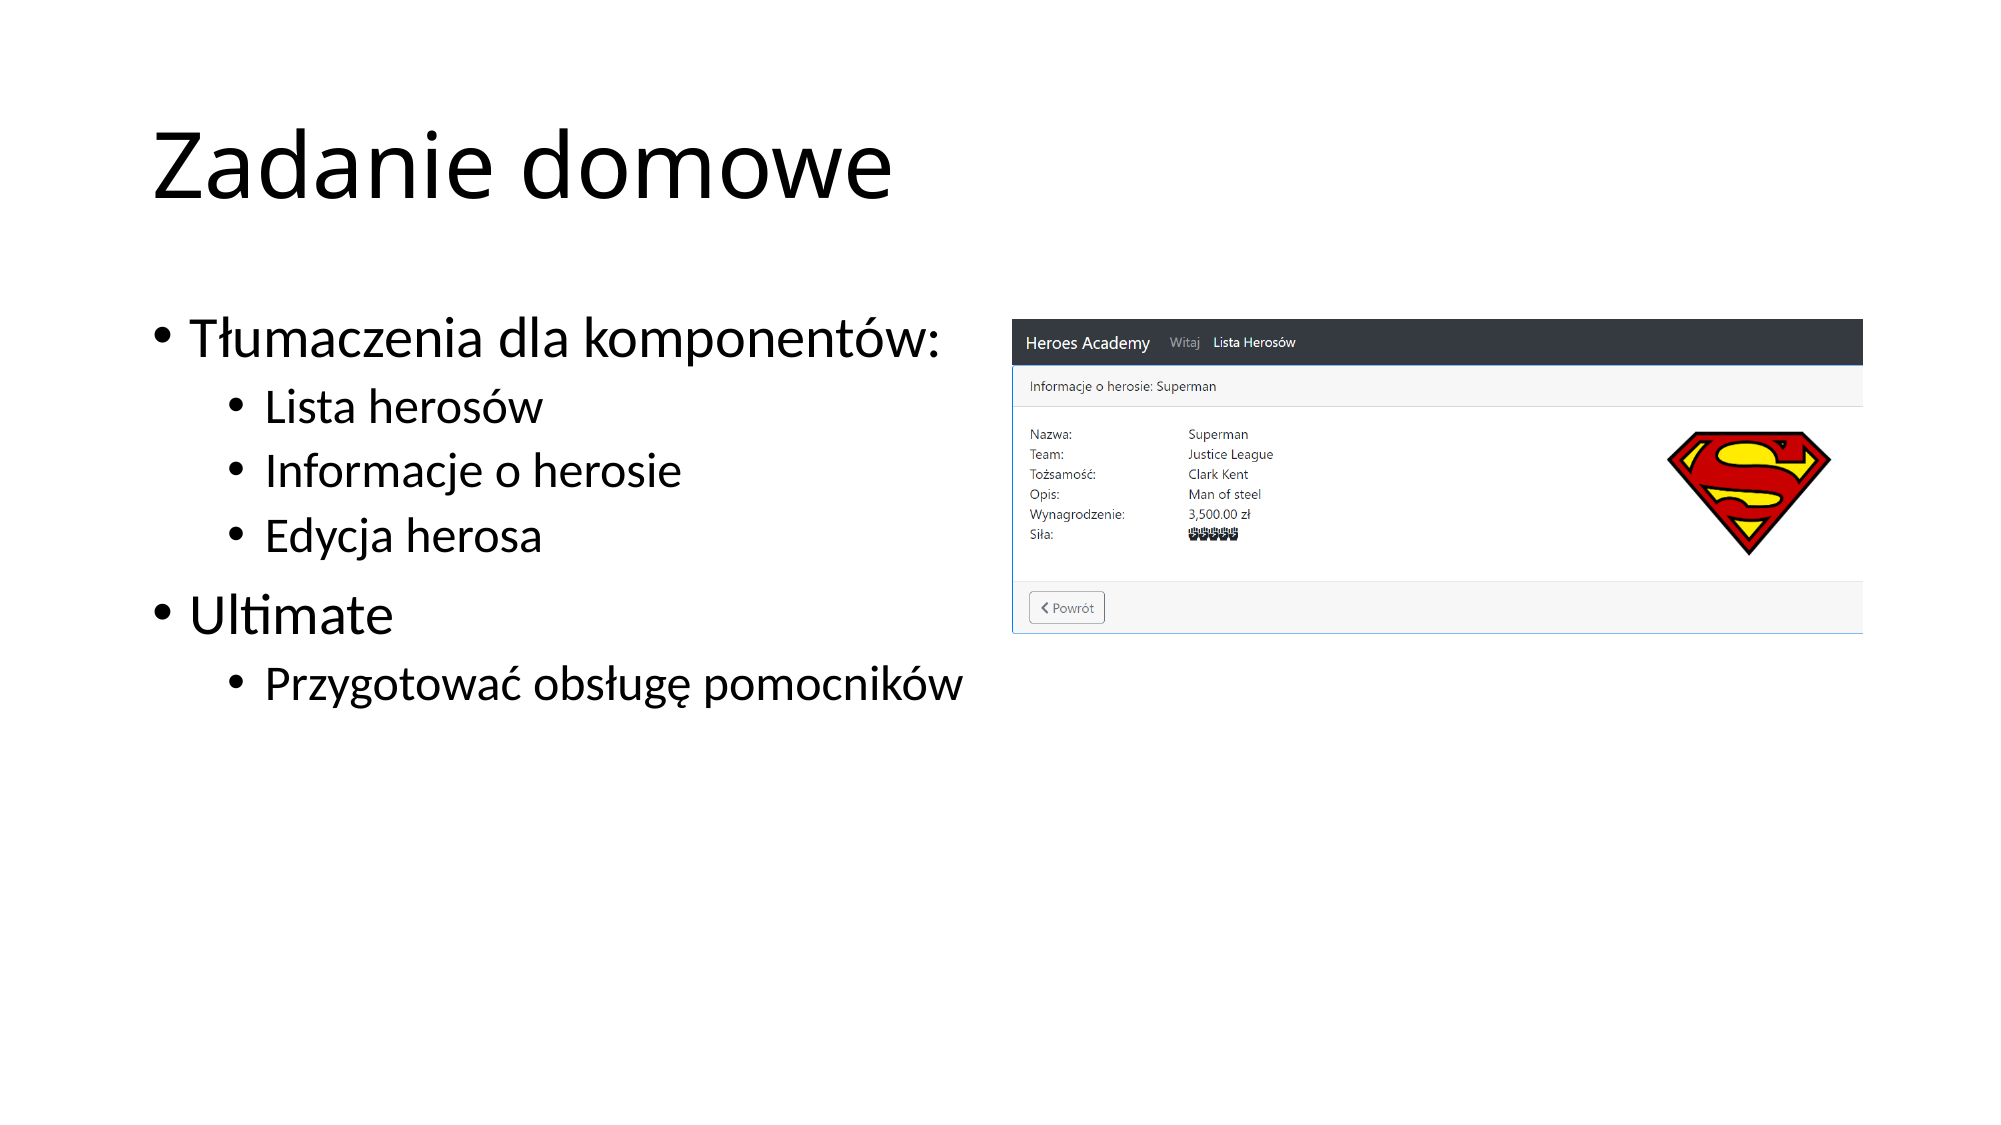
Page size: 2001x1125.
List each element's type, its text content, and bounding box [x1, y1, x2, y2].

title Zadanie domowe [137, 59, 1863, 278]
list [1012, 319, 1863, 634]
list Tłumaczenia dla komponentów: Lista herosów Informacje o herosie Edycja herosa Ultimate Przygotować obsługę pomocników [137, 299, 988, 1014]
